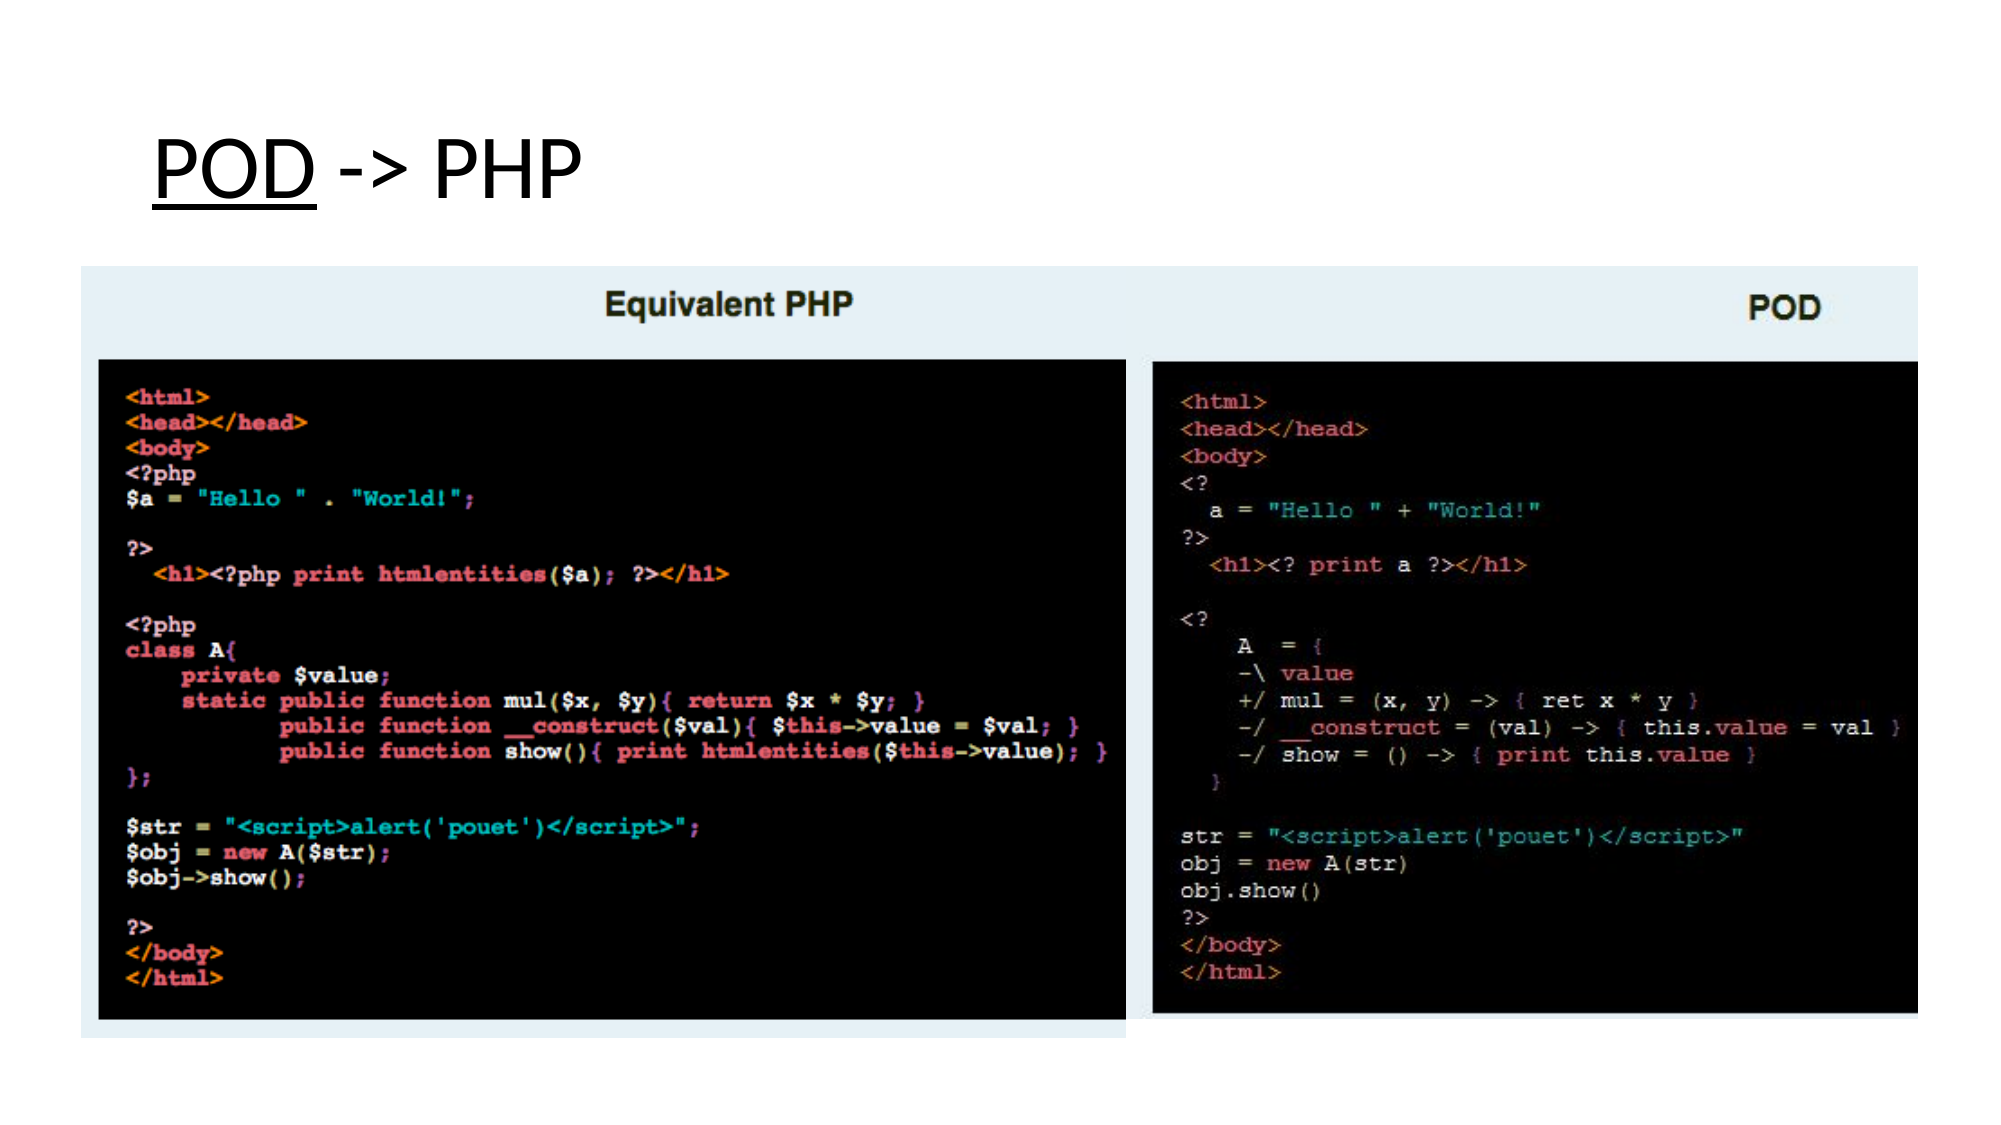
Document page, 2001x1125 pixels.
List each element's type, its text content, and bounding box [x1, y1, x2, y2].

title POD -> PHP [137, 59, 1863, 265]
picture [80, 266, 1918, 1039]
